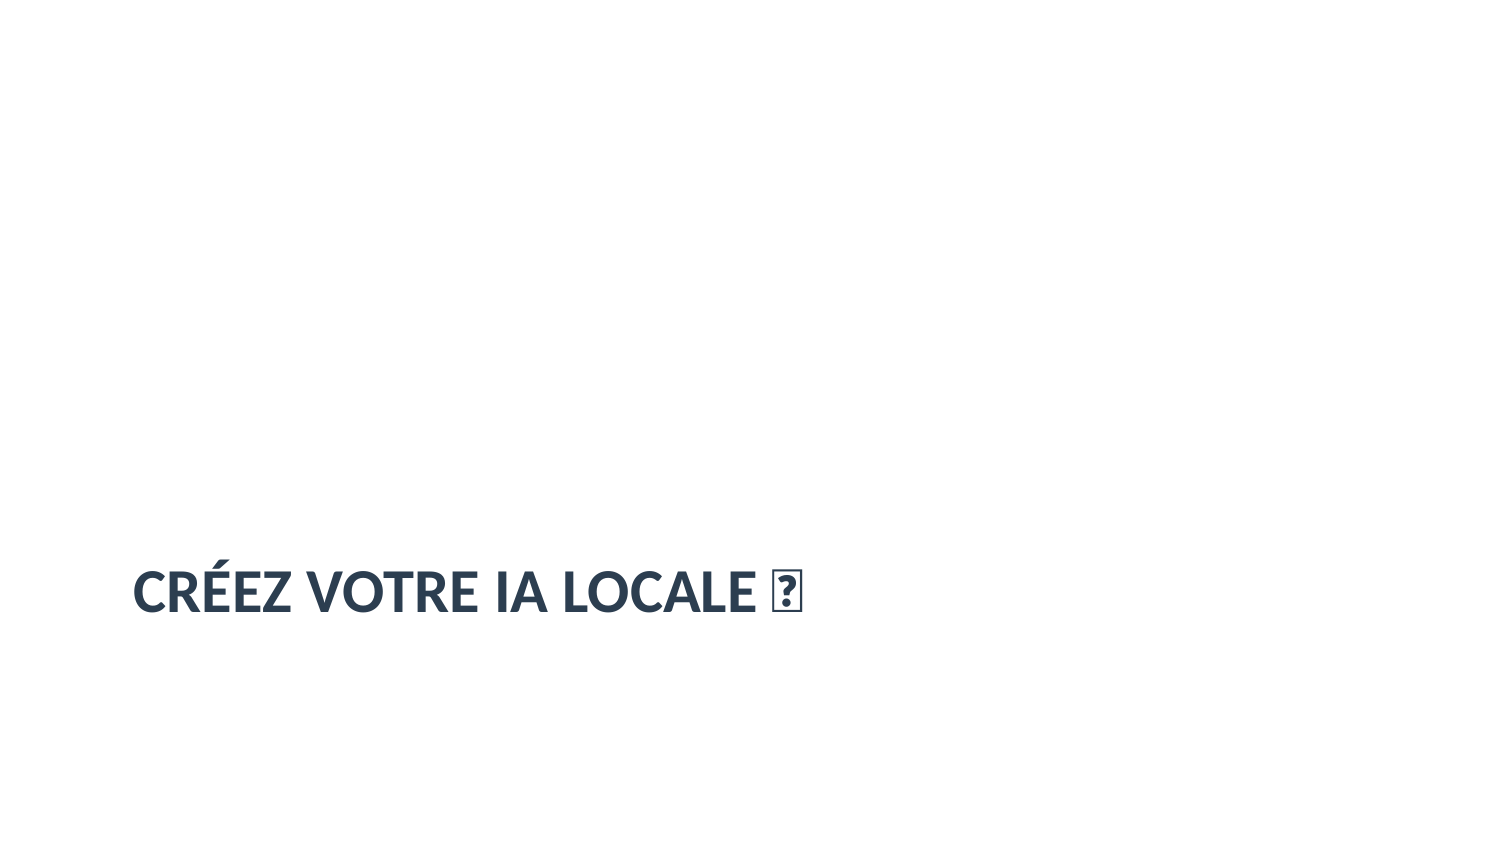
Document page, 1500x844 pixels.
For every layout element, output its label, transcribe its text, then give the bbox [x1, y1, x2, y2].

title Créez votre IA Locale 🚀 [118, 542, 1394, 710]
